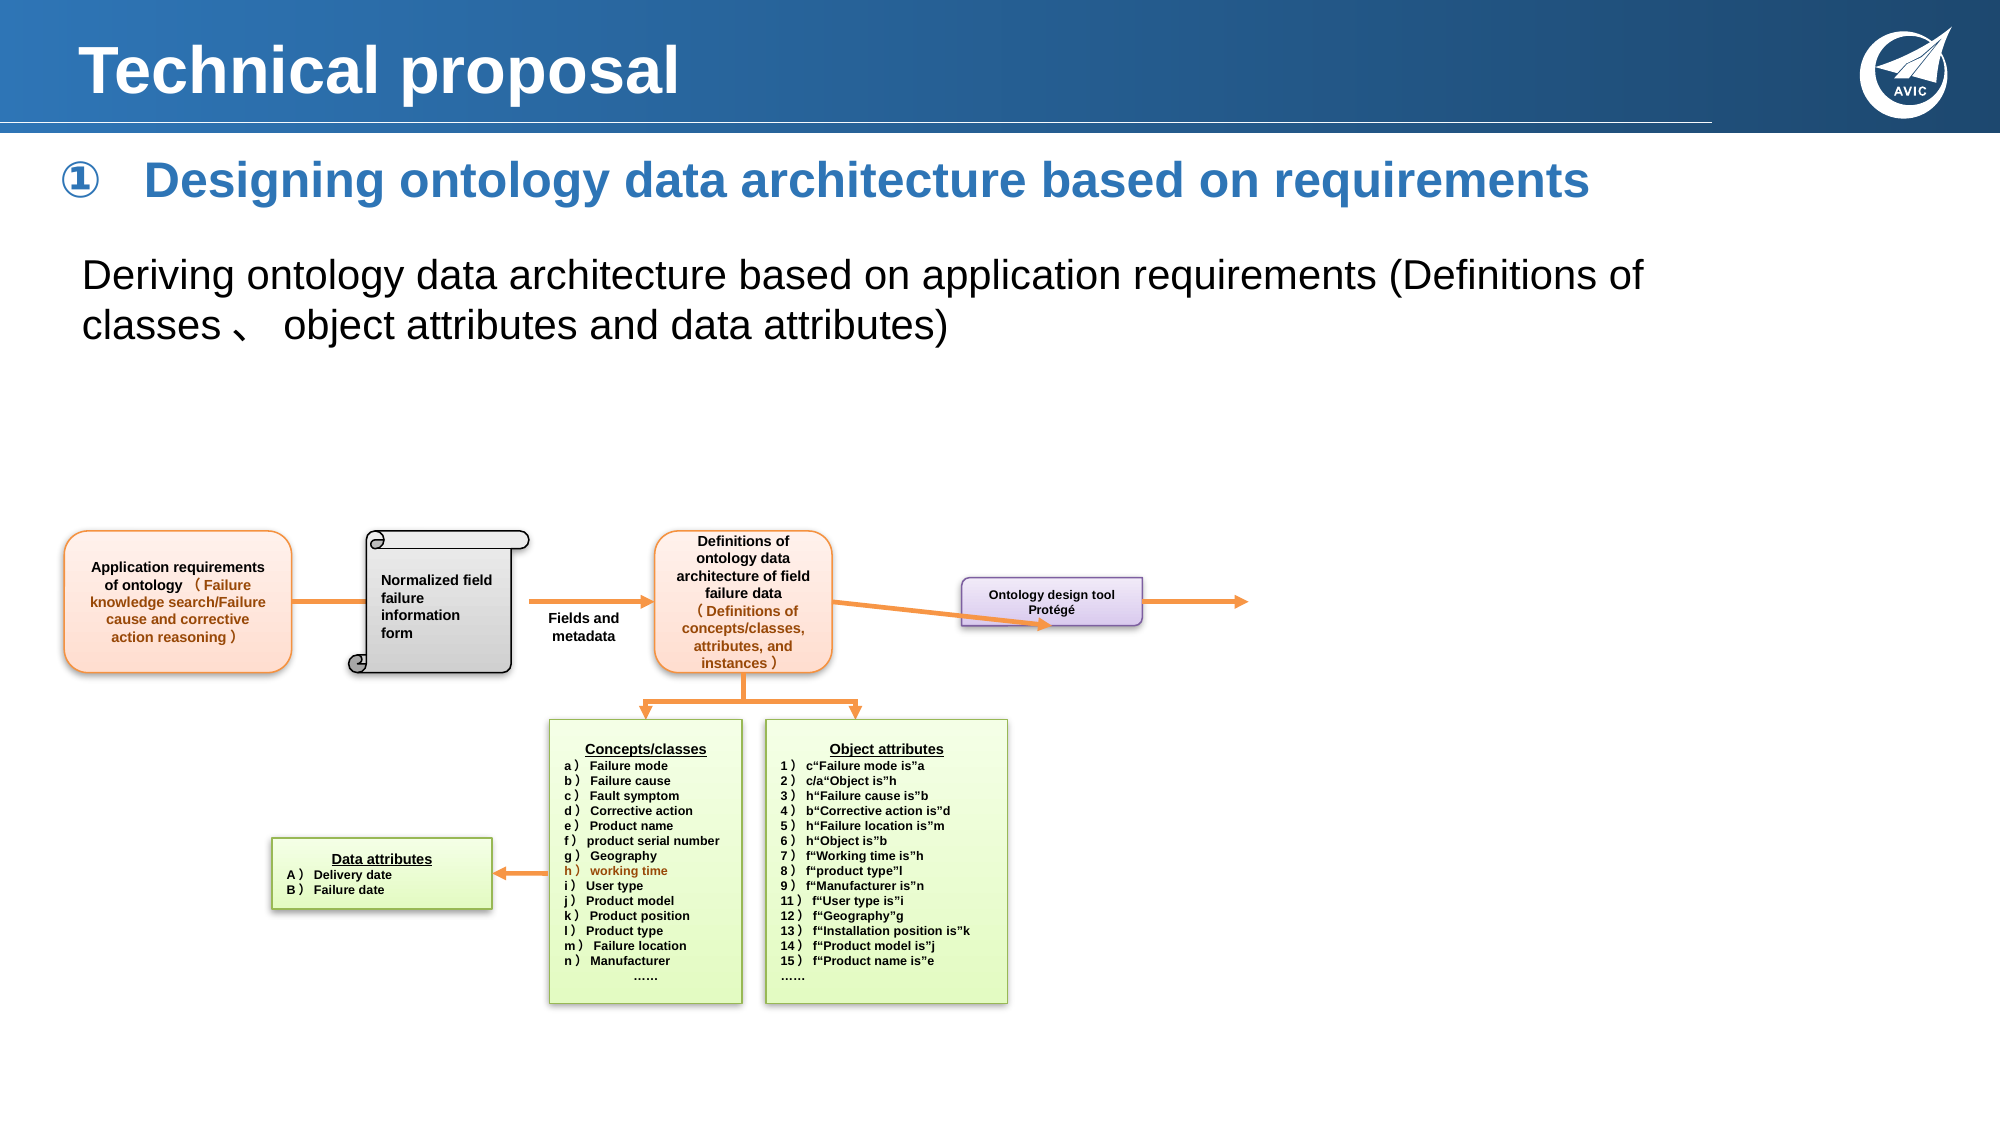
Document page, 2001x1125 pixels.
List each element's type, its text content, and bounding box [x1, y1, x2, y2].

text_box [775, 640, 823, 753]
text_box Deriving ontology data architecture based on application requirements (Definitions of classes、object attributes and data attributes) [67, 240, 1902, 356]
text_box Definitions of ontology data architecture of field failure data （Definitions of concepts/classes, attributes, and instances） [654, 530, 833, 673]
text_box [671, 647, 719, 746]
text_box Designing ontology data architecture based on requirements [44, 140, 1607, 215]
text_box Normalized field failure information form [348, 530, 529, 673]
text_box Data attributes A）Delivery date B）Failure date [271, 837, 493, 909]
text_box Ontology design tool Protégé [961, 577, 1143, 626]
text_box Concepts/classes a）Failure mode b）Failure cause c）Fault symptom d）Corrective action e）Product name f）product serial number g）Geography h）working time i）User type j）Product model k）Product position l）Product type m）Failure location n）Manufacturer …… [549, 719, 743, 1004]
text_box Application requirements of ontology（Failure knowledge search/Failure cause and corrective action reasoning） [64, 530, 292, 673]
text_box Object attributes 1）c“Failure mode is”a 2）c/a“Object is”h 3）h“Failure cause is”b 4）b“Corrective action is”d 5）h“Failure location is”m 6）h“Object is”b 7）f“Working time is”h 8）f“product type”l 9）f“Manufacturer is”n 11）f“User type is”i 12）f“Geography”g 13）f“Installation position is”k 14）f“Product model is”j 15）f“Product name is”e …… [765, 719, 1008, 1004]
text_box Fields and metadata [507, 601, 661, 652]
title Technical proposal [63, 35, 1747, 109]
